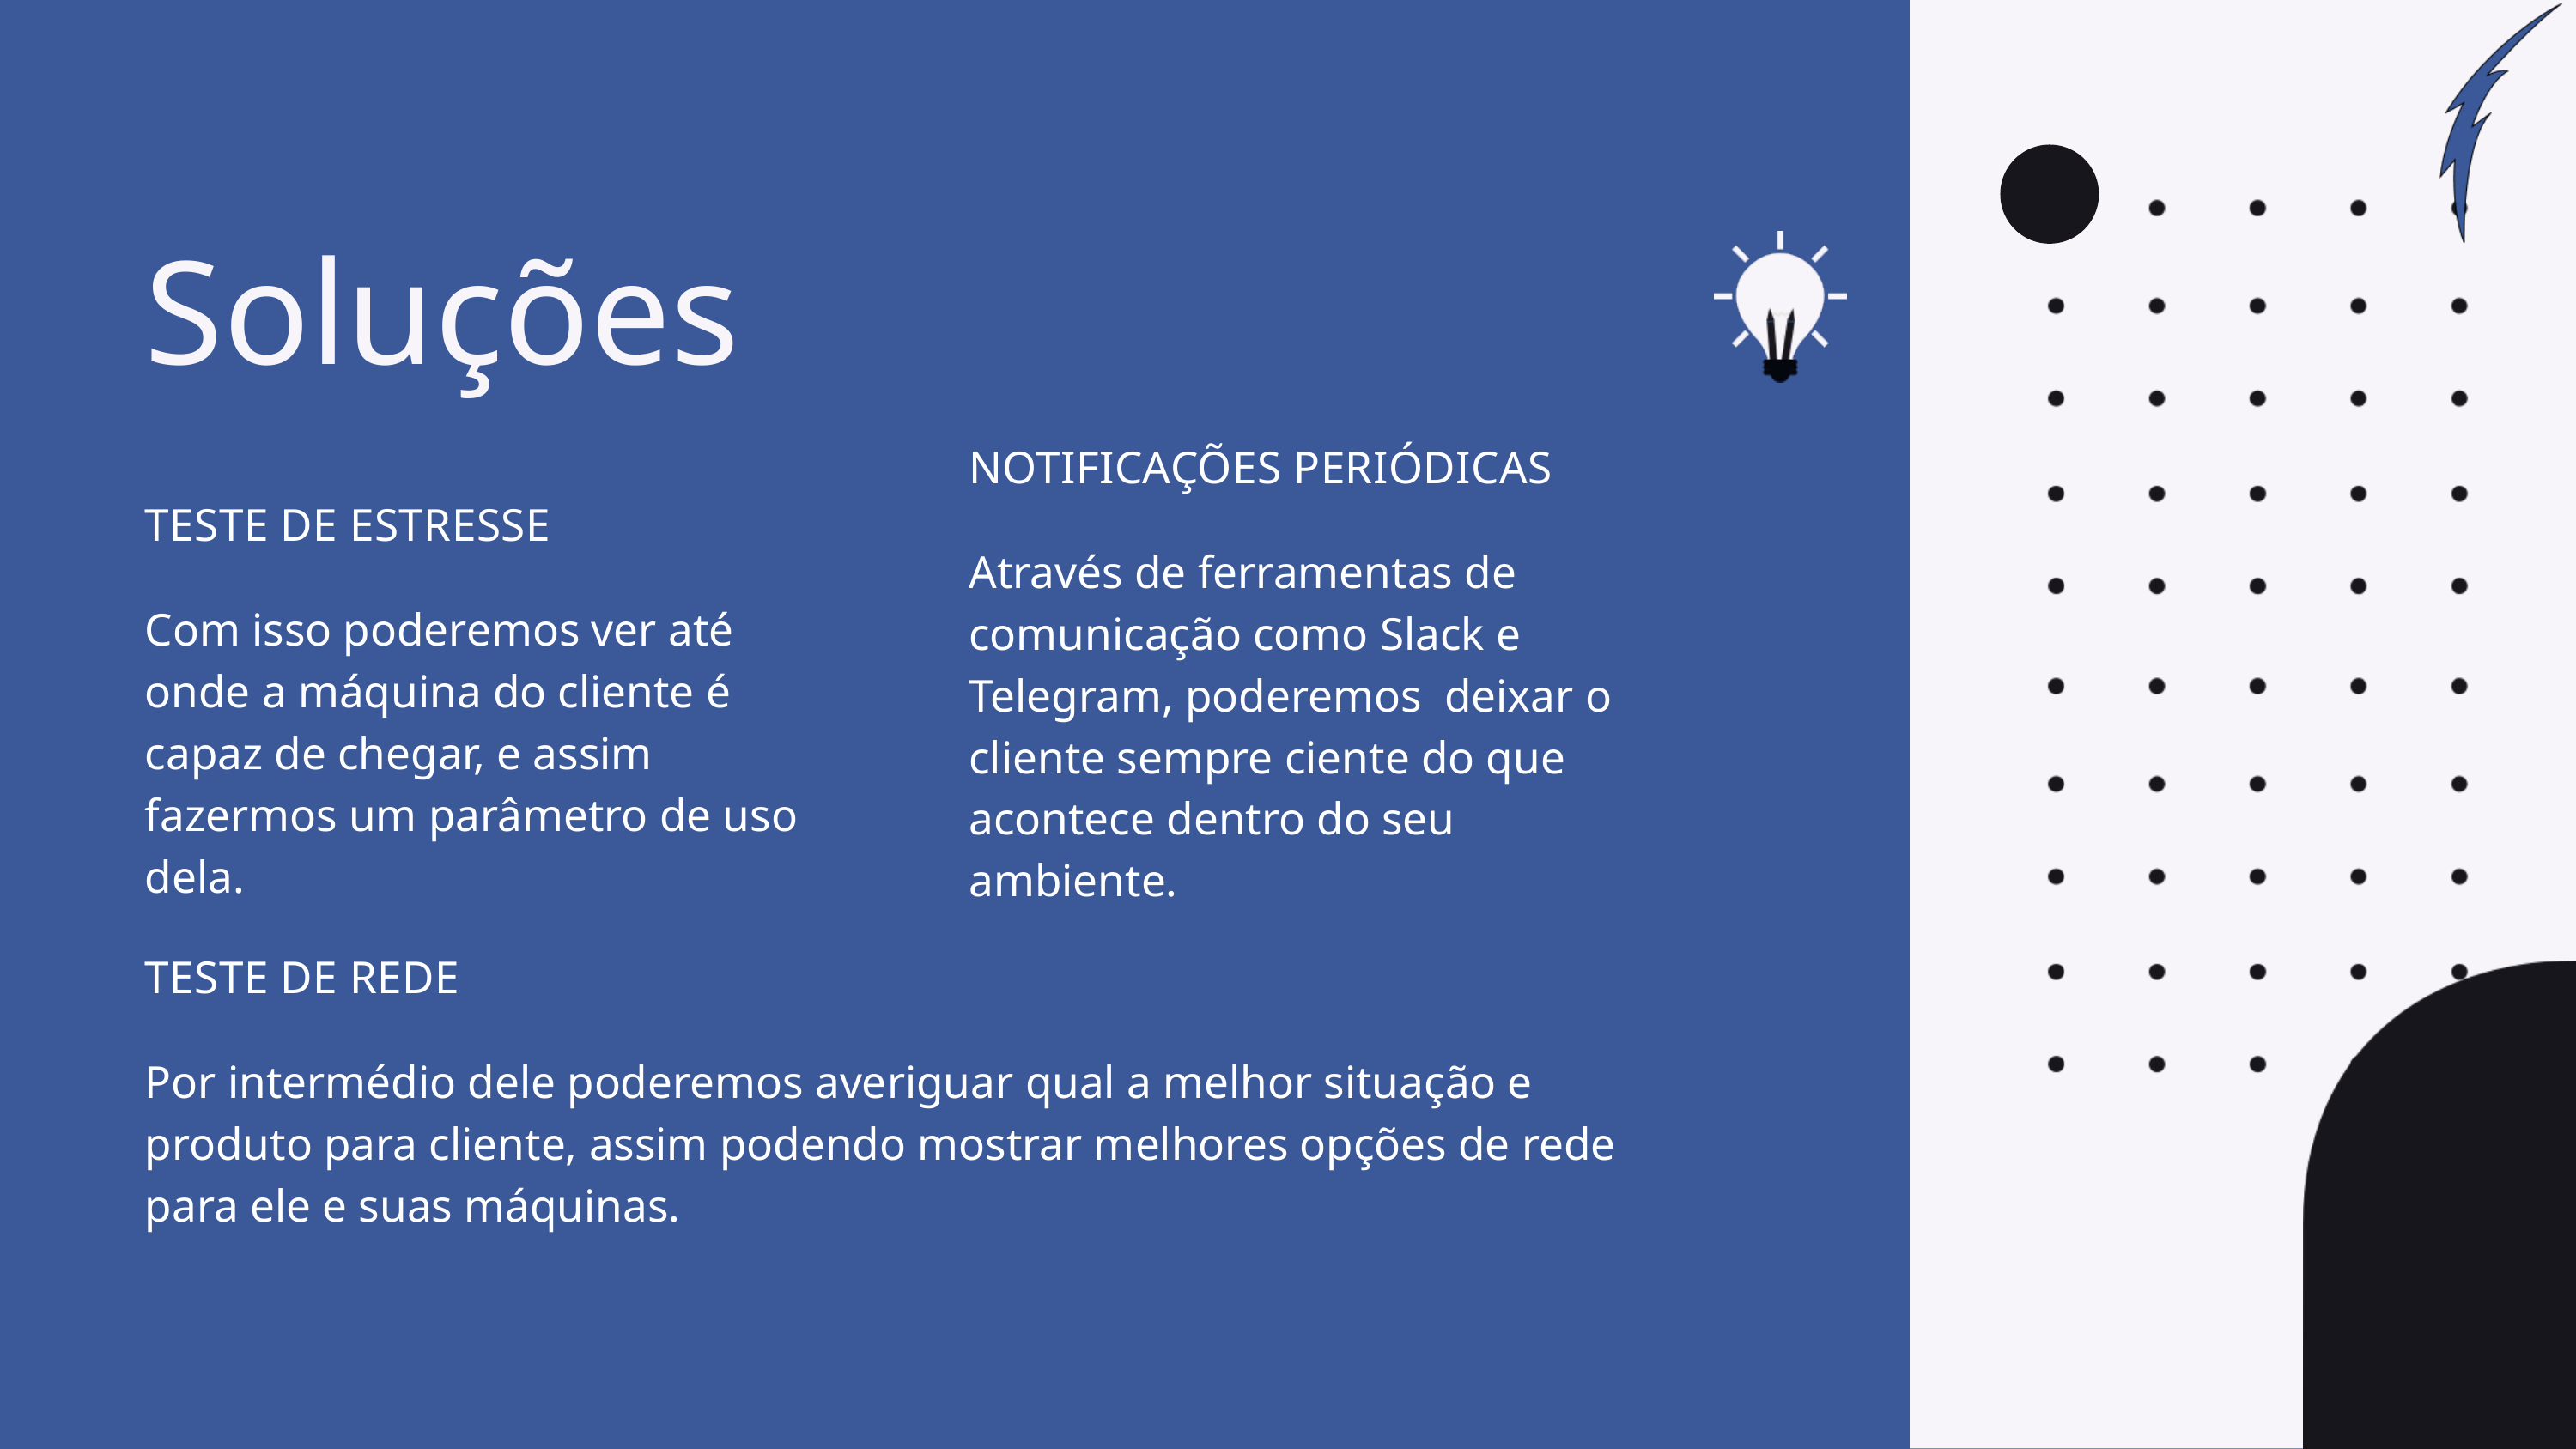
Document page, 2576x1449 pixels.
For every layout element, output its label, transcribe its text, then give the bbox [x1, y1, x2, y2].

picture [2041, 3, 2563, 600]
text_box TESTE DE REDE [144, 940, 1660, 1003]
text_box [2000, 144, 2099, 244]
picture [2041, 671, 2576, 1449]
text_box NOTIFICAÇÕES PERIÓDICAS [969, 430, 1660, 493]
text_box [1910, 0, 2576, 1449]
text_box Por intermédio dele poderemos averiguar qual a melhor situação e produto para cliente, assim podendo mostrar melhores opções de rede para ele e suas máquinas. [144, 1045, 1660, 1231]
text_box TESTE DE ESTRESSE [144, 488, 835, 550]
text_box Soluções [144, 221, 1621, 393]
text_box Através de ferramentas de comunicação como Slack e Telegram, poderemos deixar o cliente sempre ciente do que acontece dentro do seu ambiente. [969, 536, 1660, 906]
picture [1714, 231, 1848, 384]
text_box Com isso poderemos ver até onde a máquina do cliente é capaz de chegar, e assim fazermos um parâmetro de uso dela. [144, 593, 835, 902]
